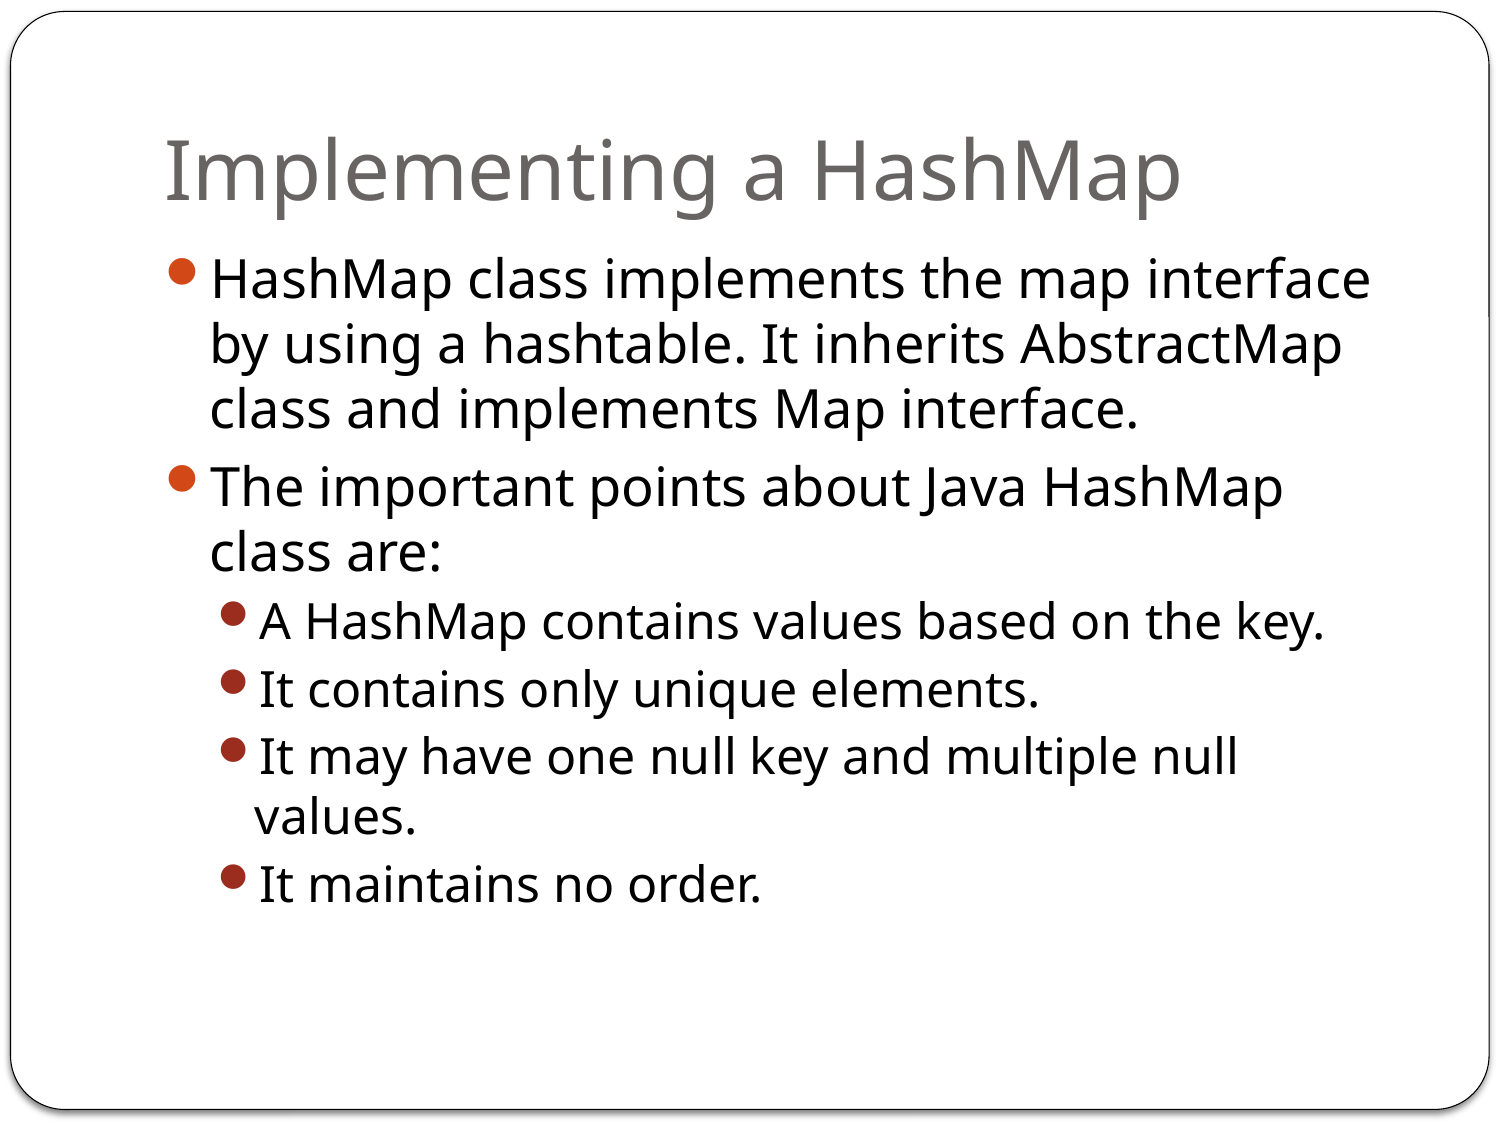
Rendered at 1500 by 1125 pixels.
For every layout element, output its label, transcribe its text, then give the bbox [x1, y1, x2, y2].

list HashMap class implements the map interface by using a hashtable. It inherits AbstractMap class and implements Map interface. The important points about Java HashMap class are: A HashMap contains values based on the key. It contains only unique elements. It may have one null key and multiple null values. It maintains no order. [150, 237, 1425, 988]
title Implementing a HashMap [150, 45, 1425, 233]
